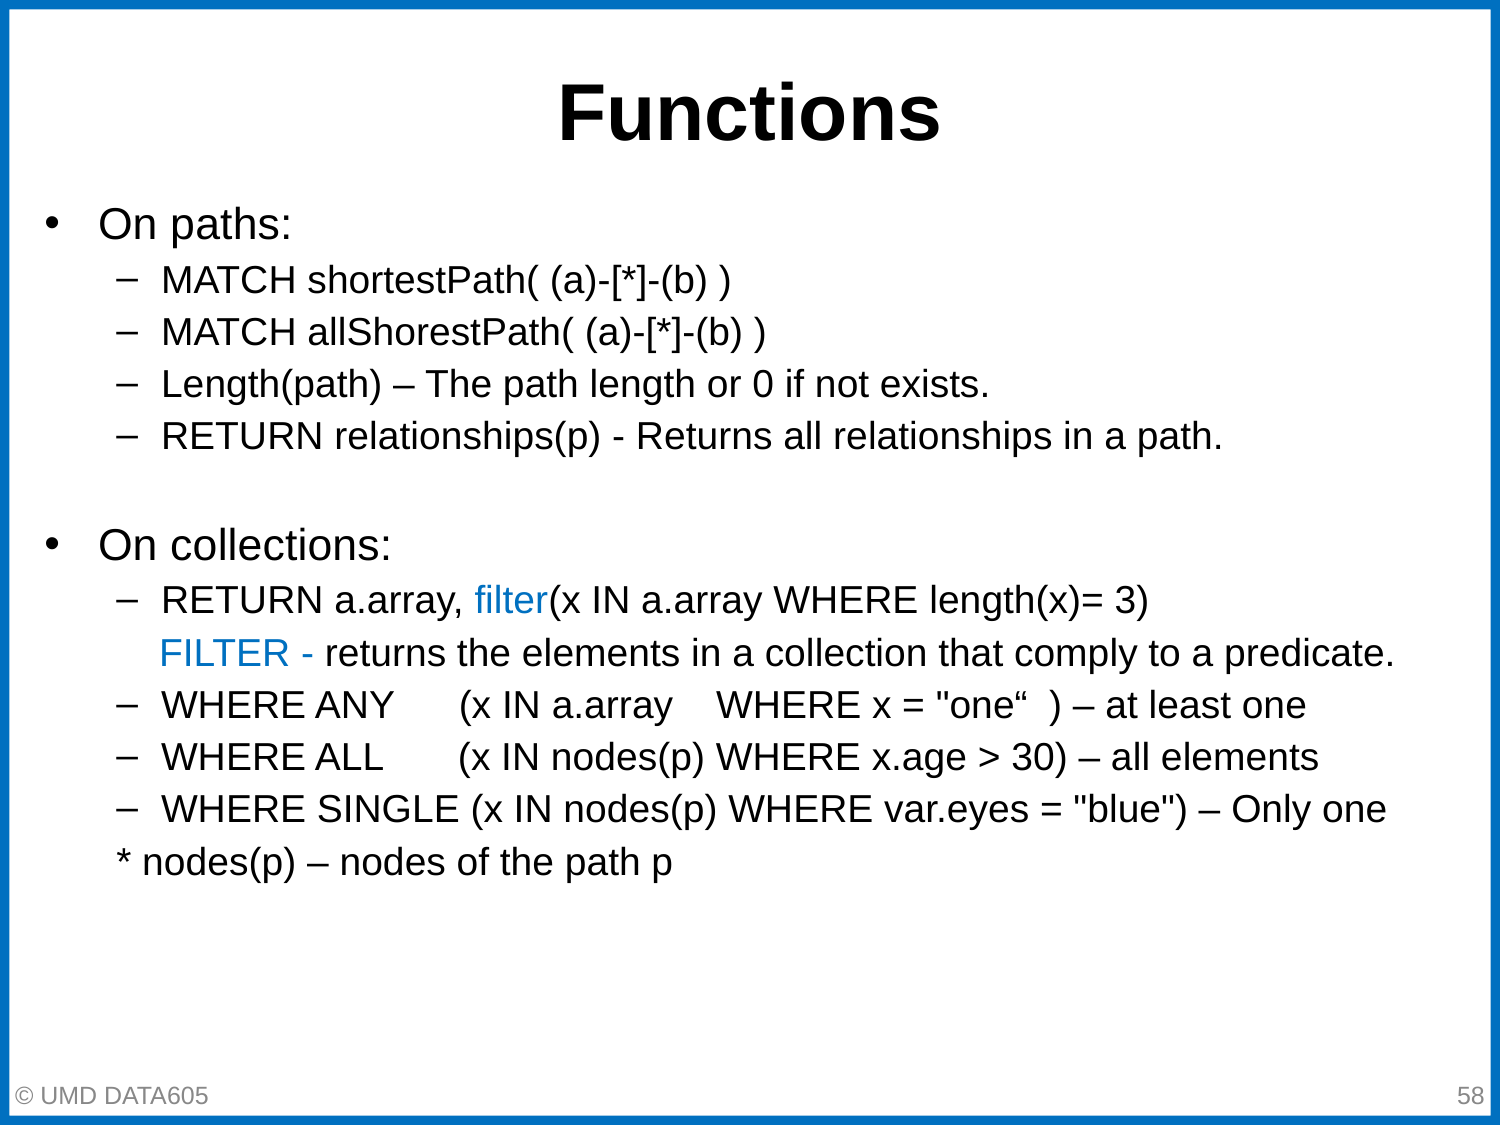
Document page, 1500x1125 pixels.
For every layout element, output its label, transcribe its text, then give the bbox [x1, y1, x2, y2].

list On paths: MATCH shortestPath( (a)-[*]-(b) ) MATCH allShorestPath( (a)-[*]-(b) ) Length(path) – The path length or 0 if not exists. RETURN relationships(p) - Returns all relationships in a path. On collections: RETURN a.array, filter(x IN a.array WHERE length(x)= 3) FILTER - returns the elements in a collection that comply to a predicate. WHERE ANY (x IN a.array WHERE x = "one“ ) – at least one WHERE ALL (x IN nodes(p) WHERE x.age > 30) – all elements WHERE SINGLE (x IN nodes(p) WHERE var.eyes = "blue") – Only one * nodes(p) – nodes of the path p [29, 187, 1413, 982]
footer [0, 1065, 550, 1125]
slide_number ‹#› [1149, 1065, 1500, 1125]
title Functions [24, 51, 1475, 165]
